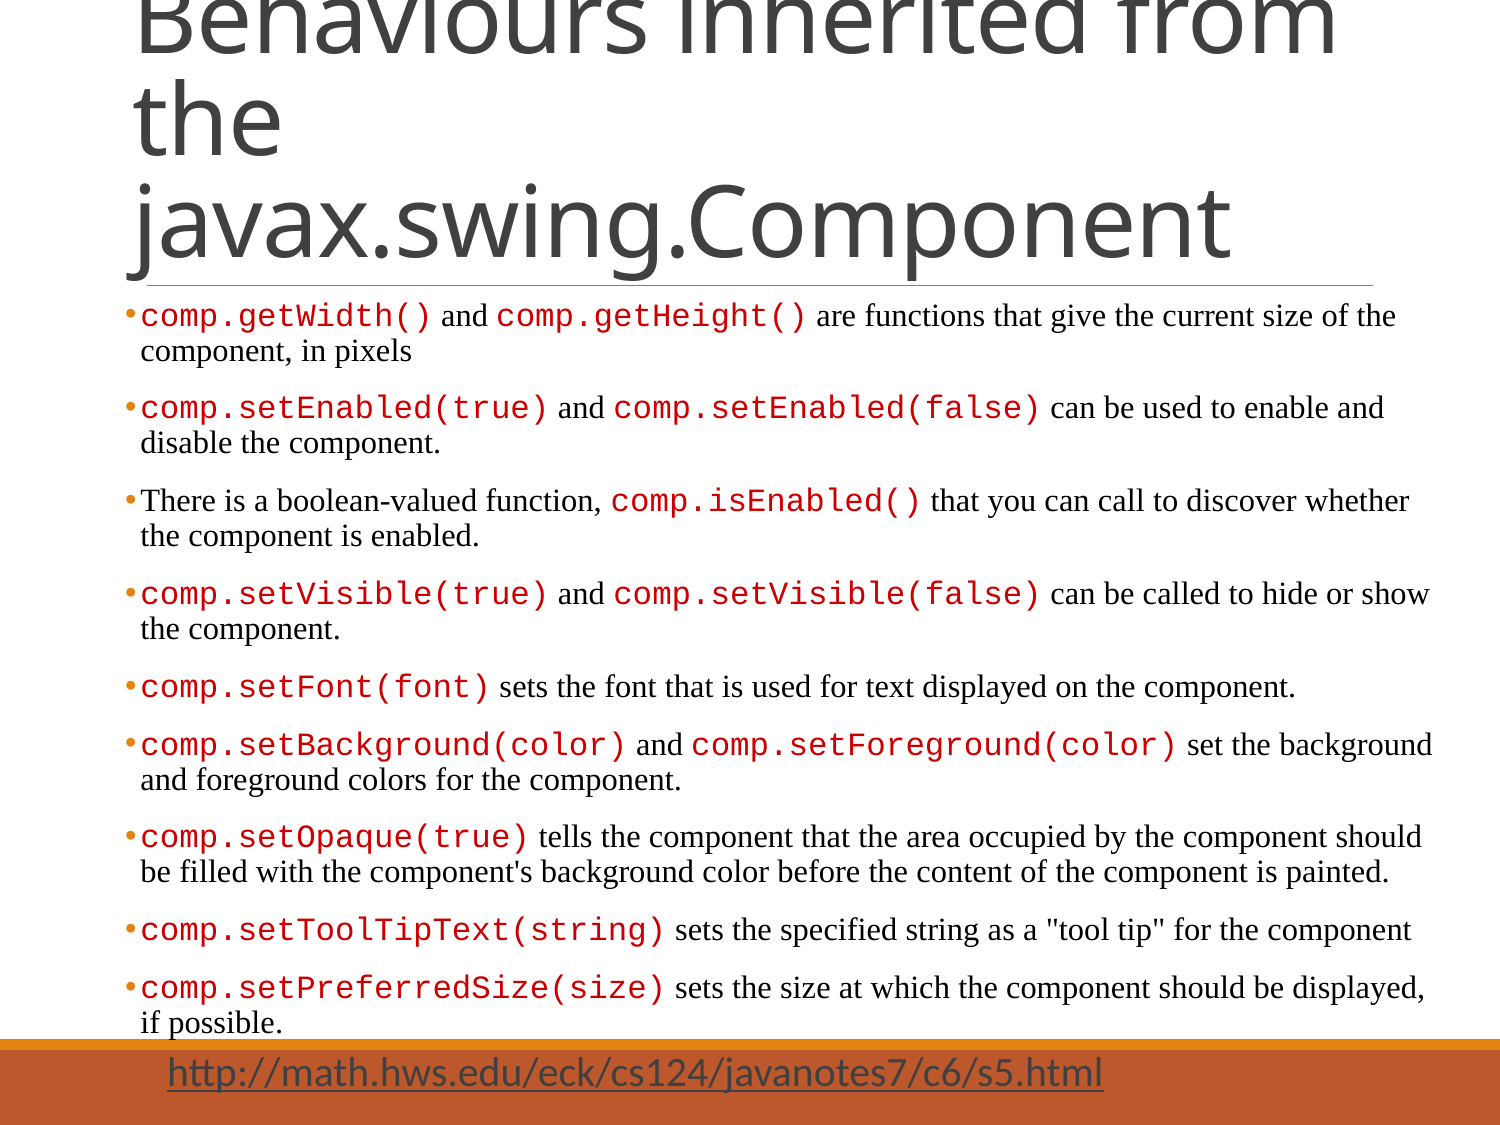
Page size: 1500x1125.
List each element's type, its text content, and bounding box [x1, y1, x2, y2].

text_box comp.getWidth() and comp.getHeight() are functions that give the current size of the component, in pixels comp.setEnabled(true) and comp.setEnabled(false) can be used to enable and disable the component. There is a boolean-valued function, comp.isEnabled() that you can call to discover whether the component is enabled. comp.setVisible(true) and comp.setVisible(false) can be called to hide or show the component. comp.setFont(font) sets the font that is used for text displayed on the component. comp.setBackground(color) and comp.setForeground(color) set the background and foreground colors for the component. comp.setOpaque(true) tells the component that the area occupied by the component should be filled with the component's background color before the content of the component is painted. comp.setToolTipText(string) sets the specified string as a "tool tip" for the component comp.setPreferredSize(size) sets the size at which the component should be displayed, if possible. [125, 290, 1435, 1066]
title Behaviours inherited from the javax.swing.Component [117, 47, 1356, 285]
list http://math.hws.edu/eck/cs124/javanotes7/c6/s5.html [152, 1066, 1390, 1113]
